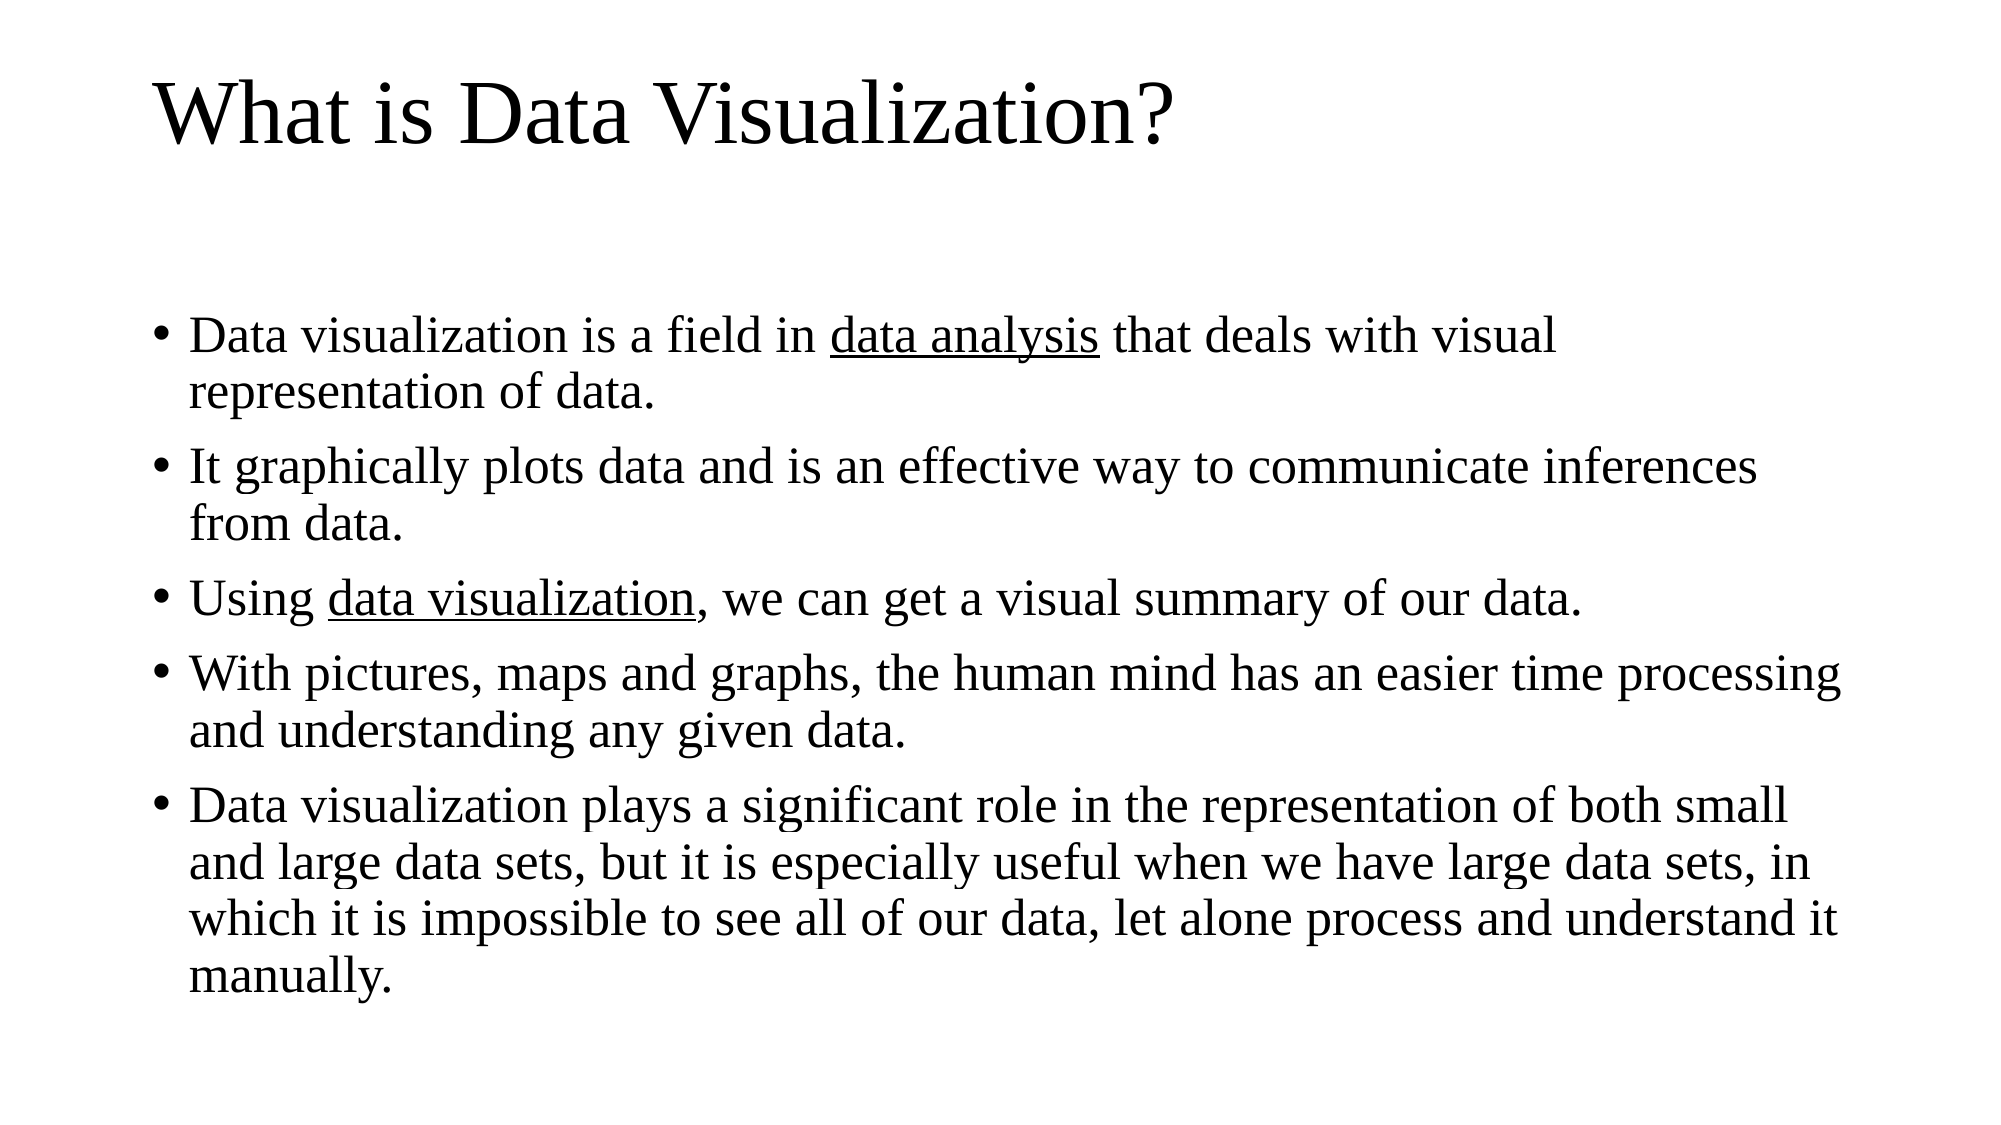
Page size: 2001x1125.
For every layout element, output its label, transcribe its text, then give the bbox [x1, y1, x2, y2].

list Data visualization is a field in data analysis that deals with visual representation of data. It graphically plots data and is an effective way to communicate inferences from data. Using data visualization, we can get a visual summary of our data. With pictures, maps and graphs, the human mind has an easier time processing and understanding any given data. Data visualization plays a significant role in the representation of both small and large data sets, but it is especially useful when we have large data sets, in which it is impossible to see all of our data, let alone process and understand it manually. [137, 299, 1863, 1014]
title What is Data Visualization? [137, 59, 1863, 278]
